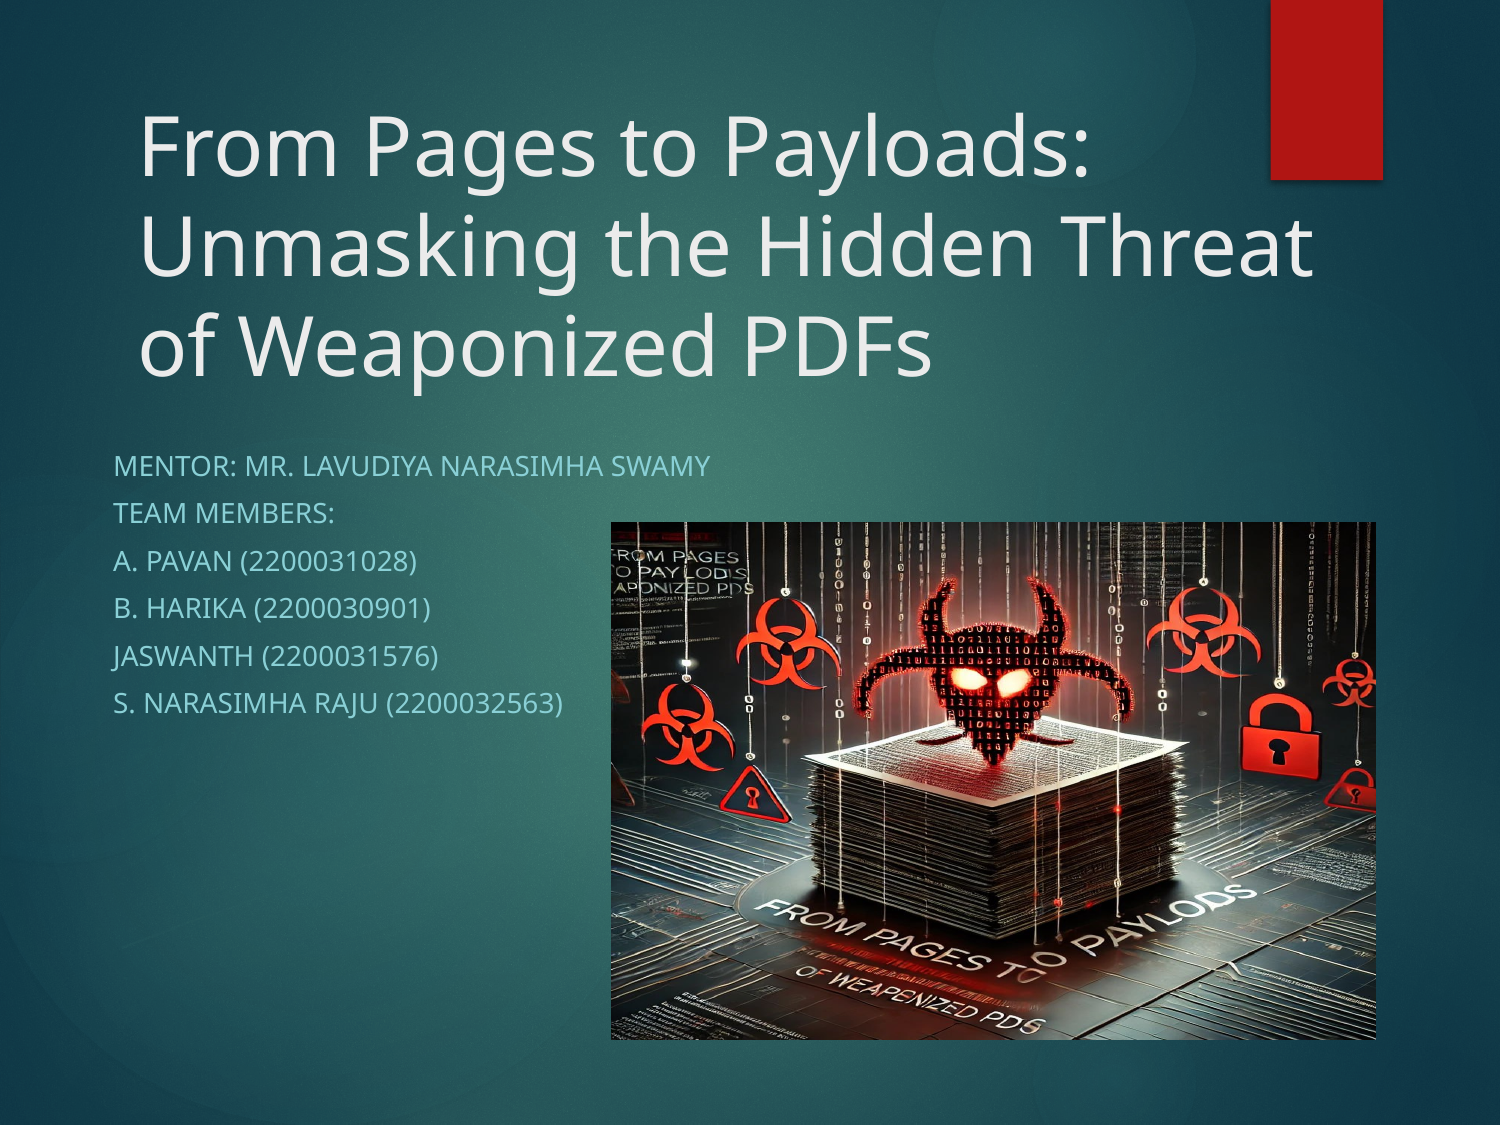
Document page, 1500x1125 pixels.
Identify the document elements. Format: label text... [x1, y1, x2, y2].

subtitle Mentor: Mr. LAVUDIYA NARASIMHA SWAMY Team Members: A. Pavan (2200031028) B. Harika (2200030901) Jaswanth (2200031576) S. Narasimha Raju (2200032563) [98, 440, 1149, 729]
picture [611, 521, 1377, 1040]
title From Pages to Payloads: Unmasking the Hidden Threat of Weaponized PDFs [122, 159, 1398, 401]
